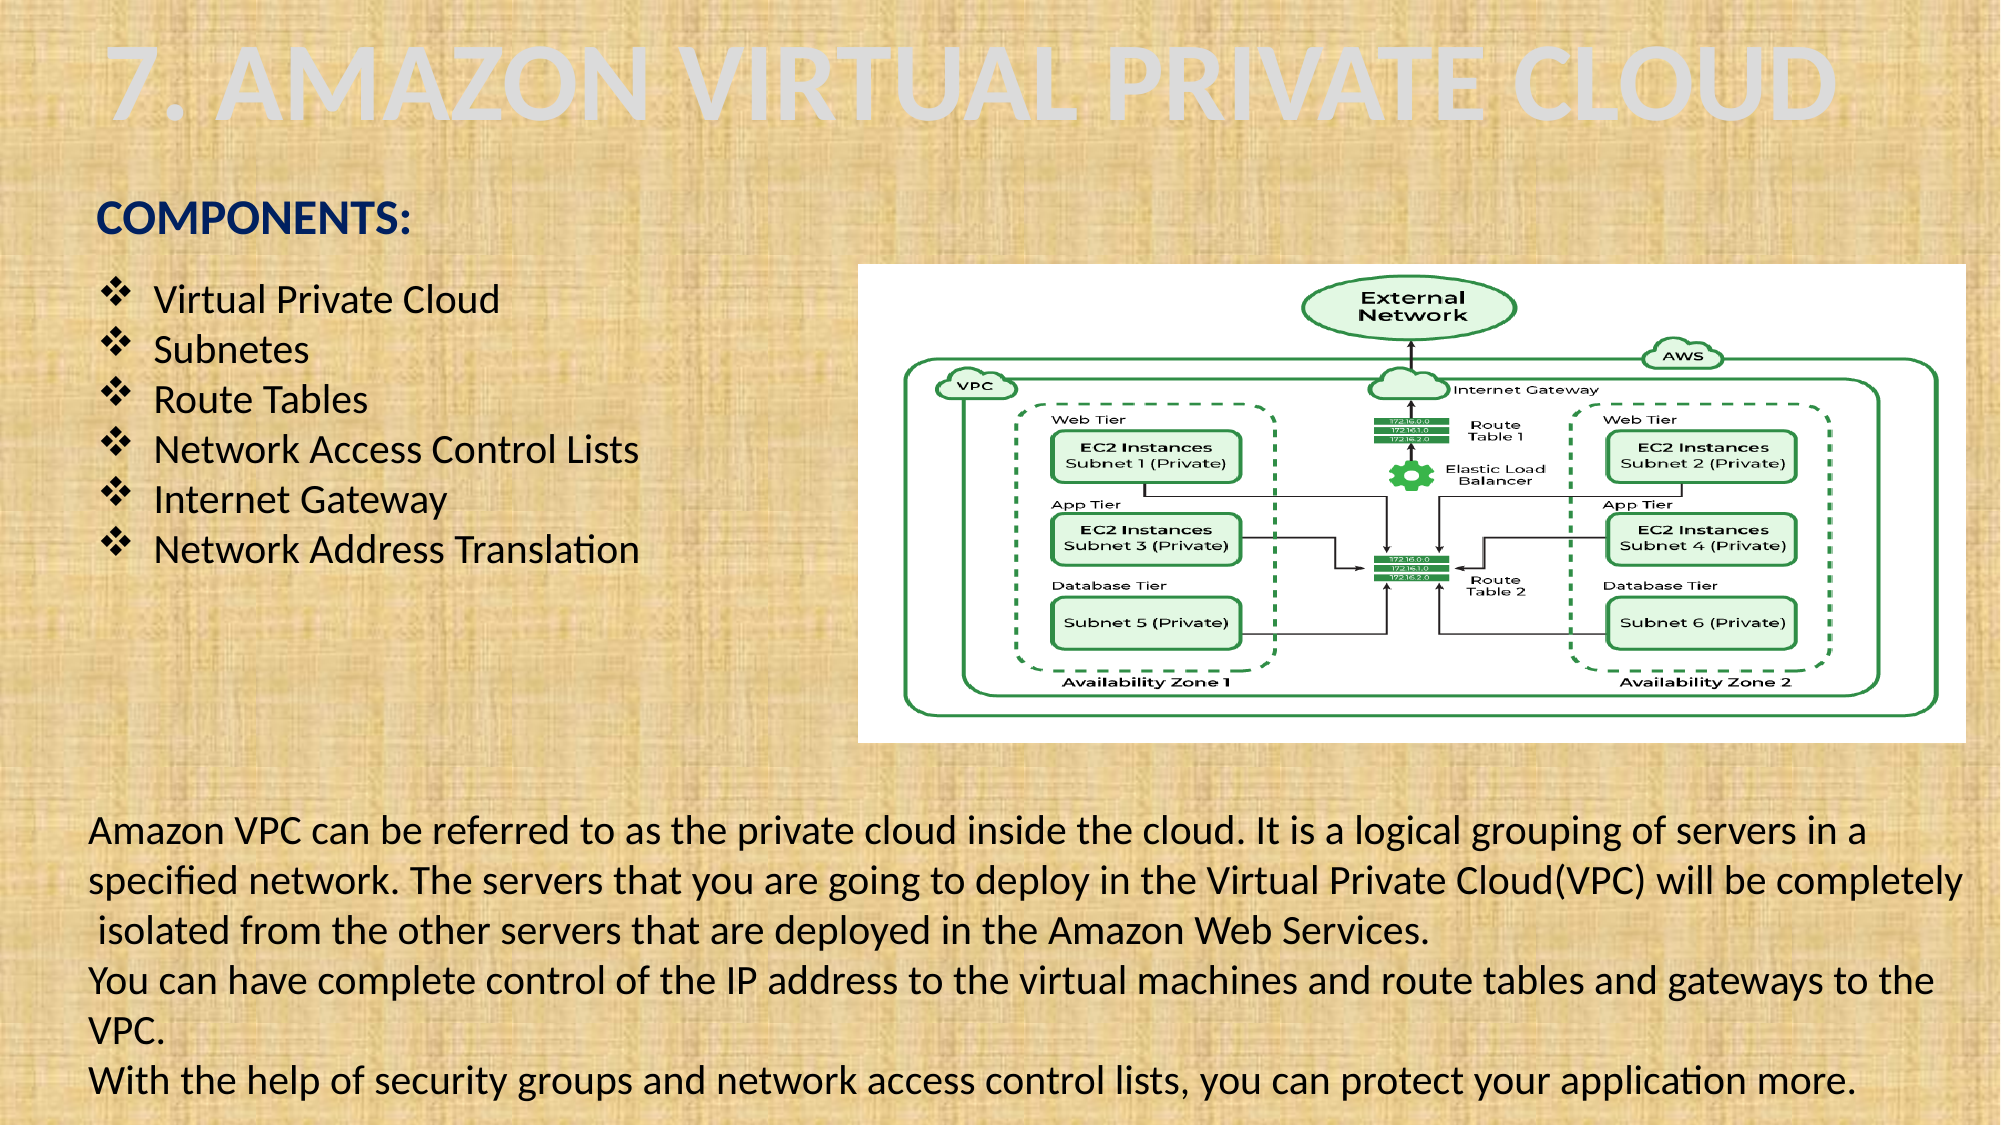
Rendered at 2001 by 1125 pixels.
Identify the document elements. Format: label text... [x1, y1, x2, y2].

text_box Virtual Private Cloud Subnetes Route Tables Network Access Control Lists Internet Gateway Network Address Translation [82, 264, 656, 580]
text_box COMPONENTS: [81, 177, 428, 253]
text_box 7. AMAZON VIRTUAL PRIVATE CLOUD [88, 0, 1855, 150]
text_box Amazon VPC can be referred to as the private cloud inside the cloud. It is a logical grouping of servers in a specified network. The servers that you are going to deploy in the Virtual Private Cloud(VPC) will be completely isolated from the other servers that are deployed in the Amazon Web Services. You can have complete control of the IP address to the virtual machines and route tables and gateways to the VPC. With the help of security groups and network access control lists, you can protect your application more. [73, 795, 1980, 1110]
picture [0, 0, 2001, 1125]
